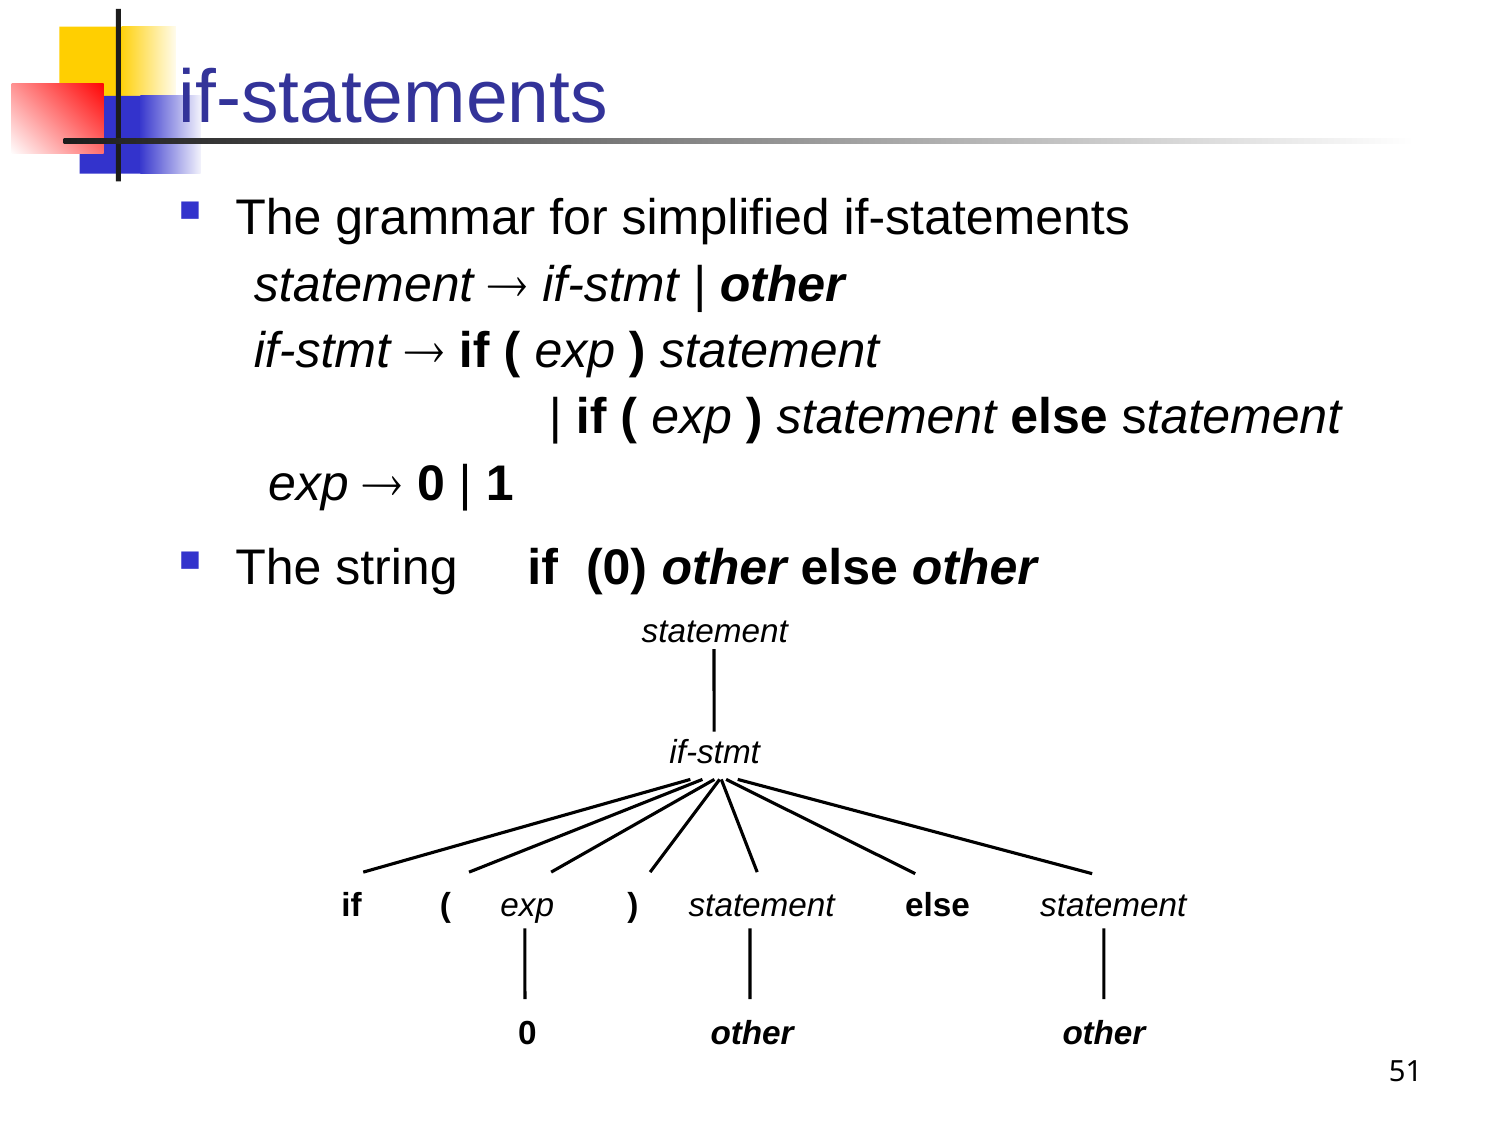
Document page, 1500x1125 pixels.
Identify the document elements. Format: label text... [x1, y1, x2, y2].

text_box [281, 609, 1208, 1060]
list The grammar for simplified if-statements statement  if-stmt | other if-stmt  if ( exp ) statement | if ( exp ) statement else statement exp  0 | 1 The string if (0) other else other [163, 177, 1440, 1024]
title if-statements [163, 30, 1443, 146]
slide_number 51 [1124, 1023, 1438, 1100]
